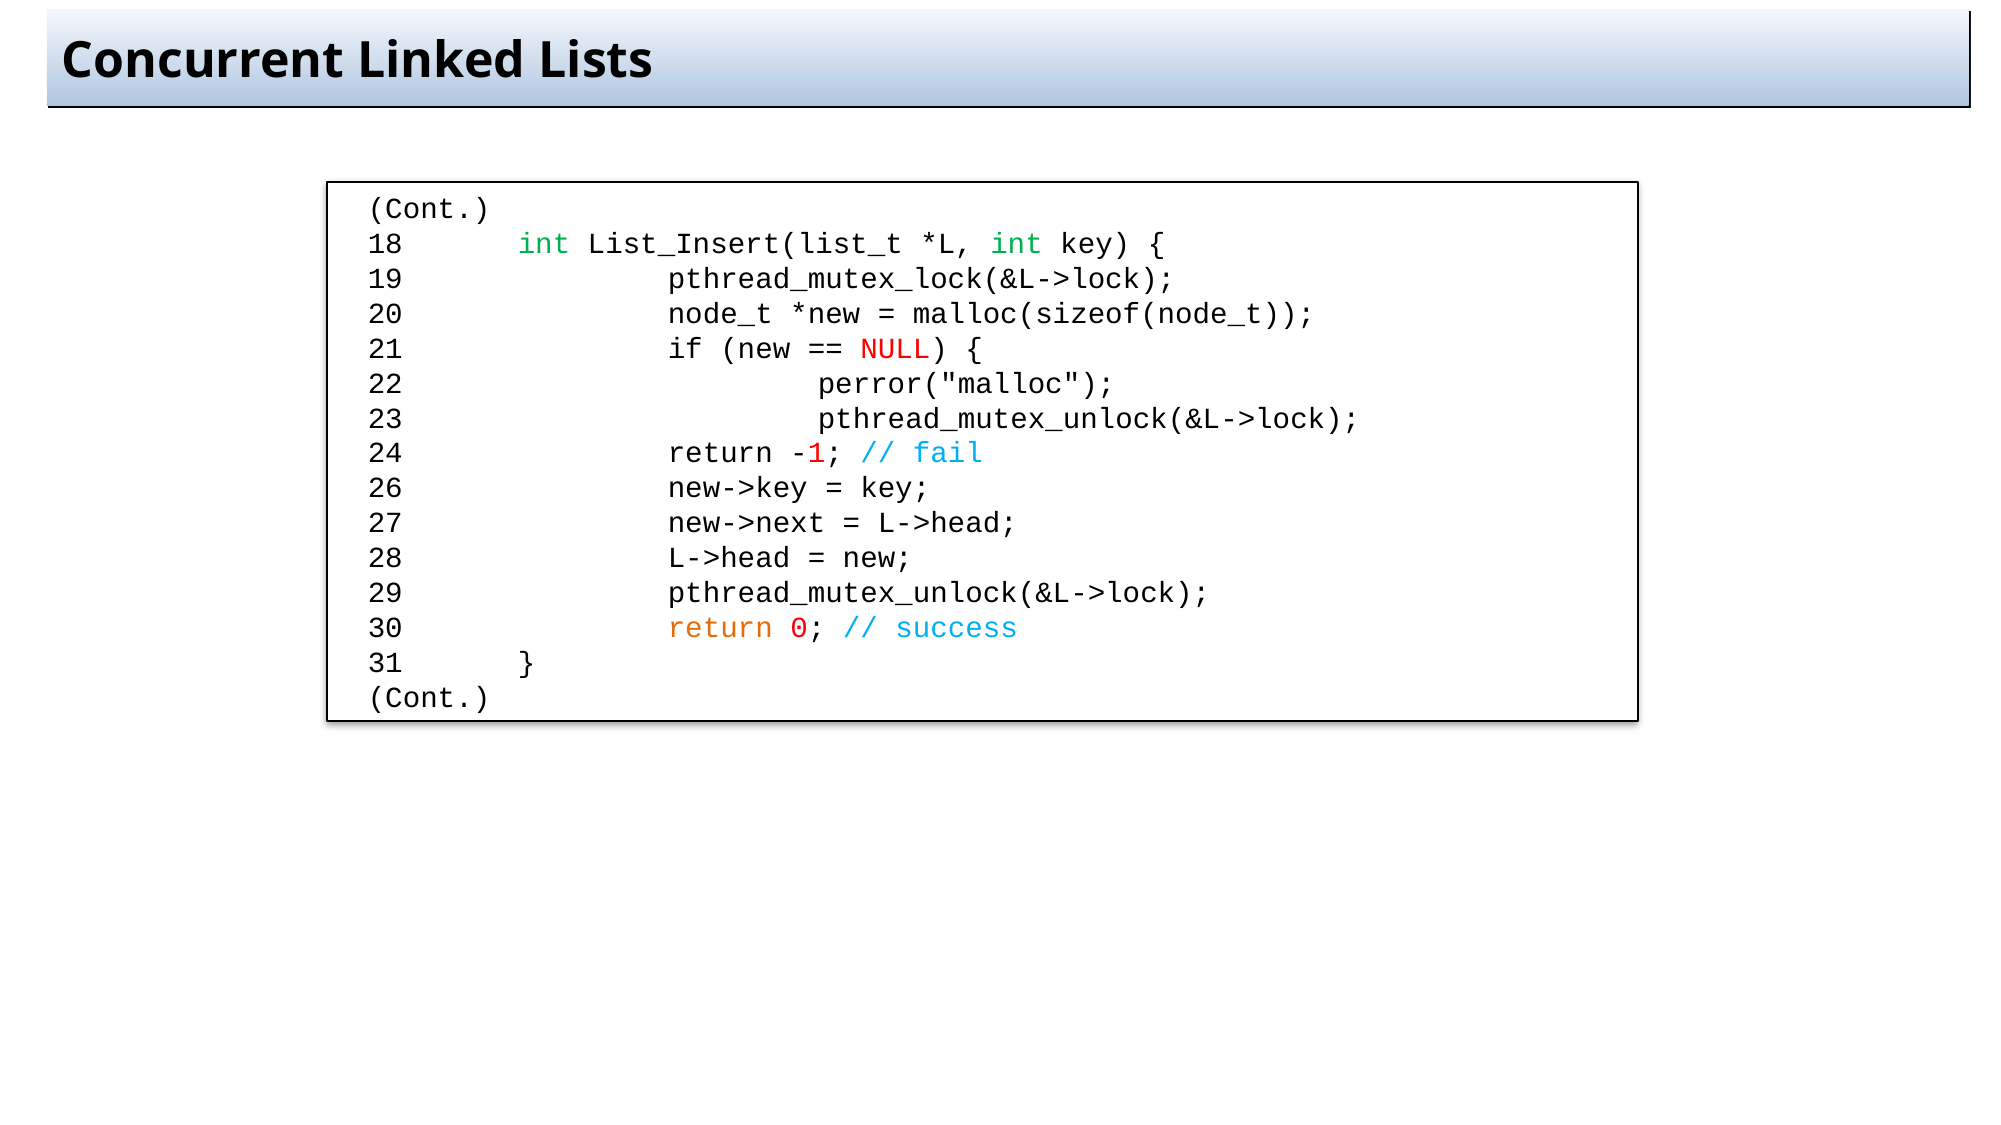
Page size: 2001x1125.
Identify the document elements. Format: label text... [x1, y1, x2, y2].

text_box (Cont.) 18 int List_Insert(list_t *L, int key) { 19 pthread_mutex_lock(&L->lock); 20 node_t *new = malloc(sizeof(node_t)); 21 if (new == NULL) { 22 perror("malloc"); 23 pthread_mutex_unlock(&L->lock); 24 return -1; // fail 26 new->key = key; 27 new->next = L->head; 28 L->head = new; 29 pthread_mutex_unlock(&L->lock); 30 return 0; // success 31 } (Cont.) [324, 179, 1641, 724]
title Concurrent Linked Lists [46, 8, 1969, 106]
